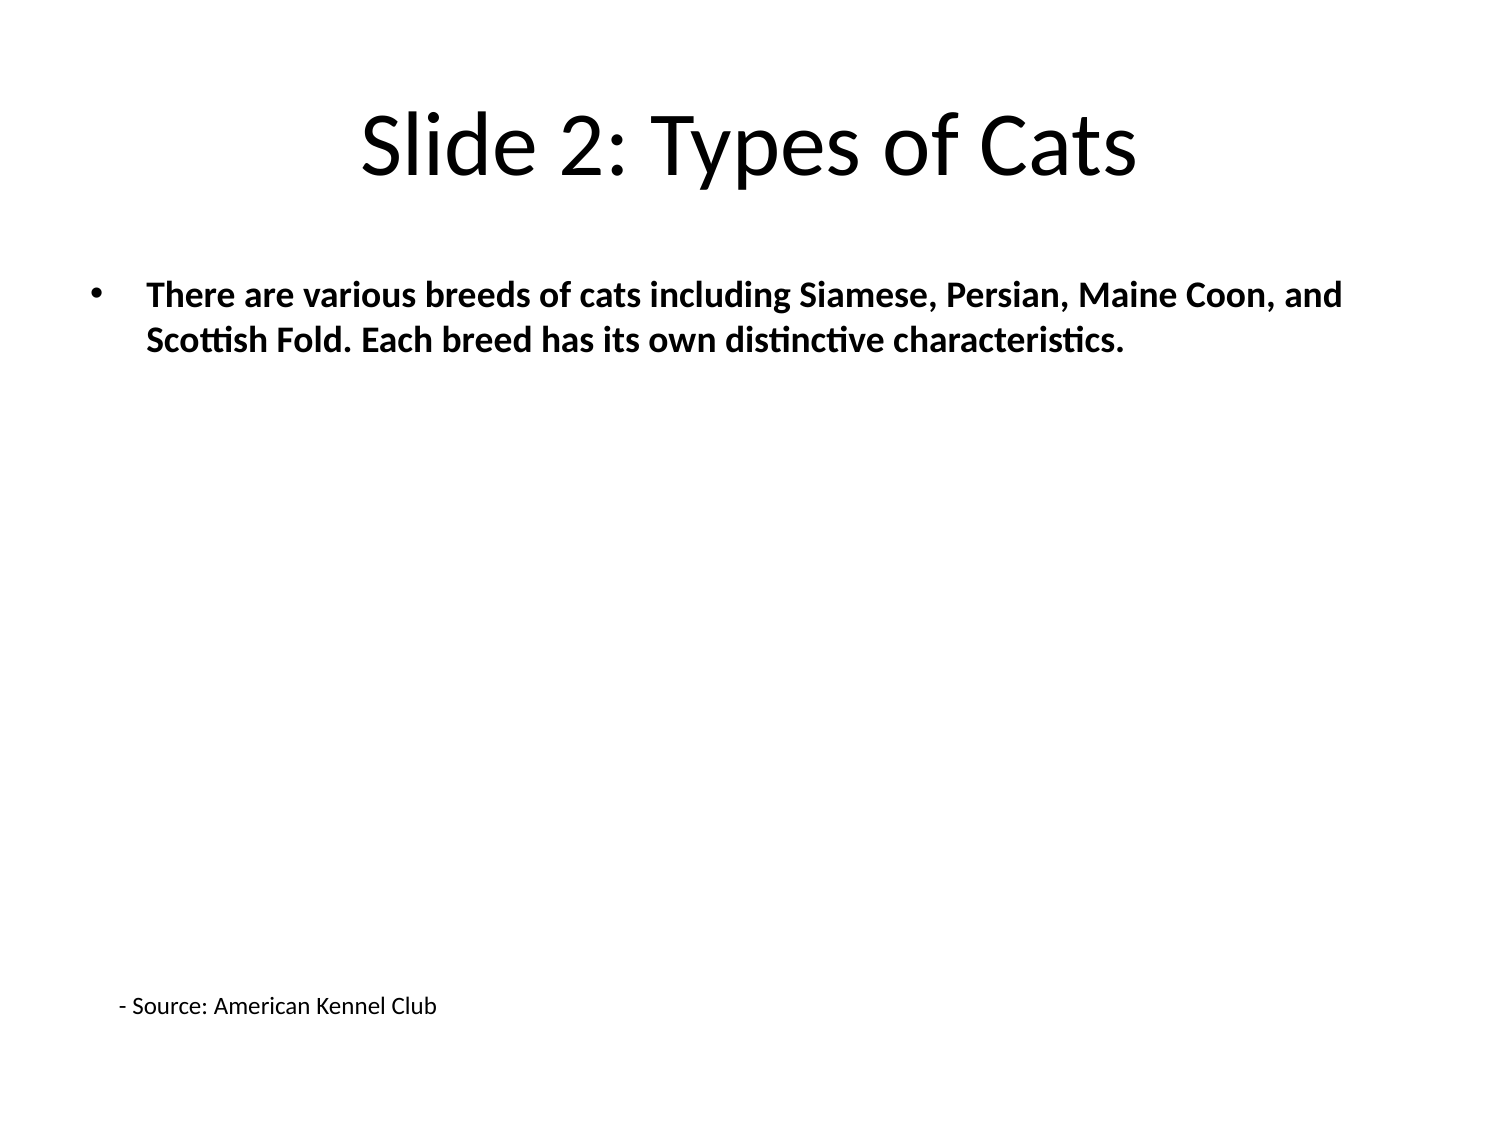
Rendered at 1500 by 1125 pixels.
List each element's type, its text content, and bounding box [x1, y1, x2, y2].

list There are various breeds of cats including Siamese, Persian, Maine Coon, and Scottish Fold. Each breed has its own distinctive characteristics. [75, 262, 1425, 1005]
text_box - Source: American Kennel Club [104, 937, 1500, 1028]
title Slide 2: Types of Cats [75, 45, 1425, 233]
